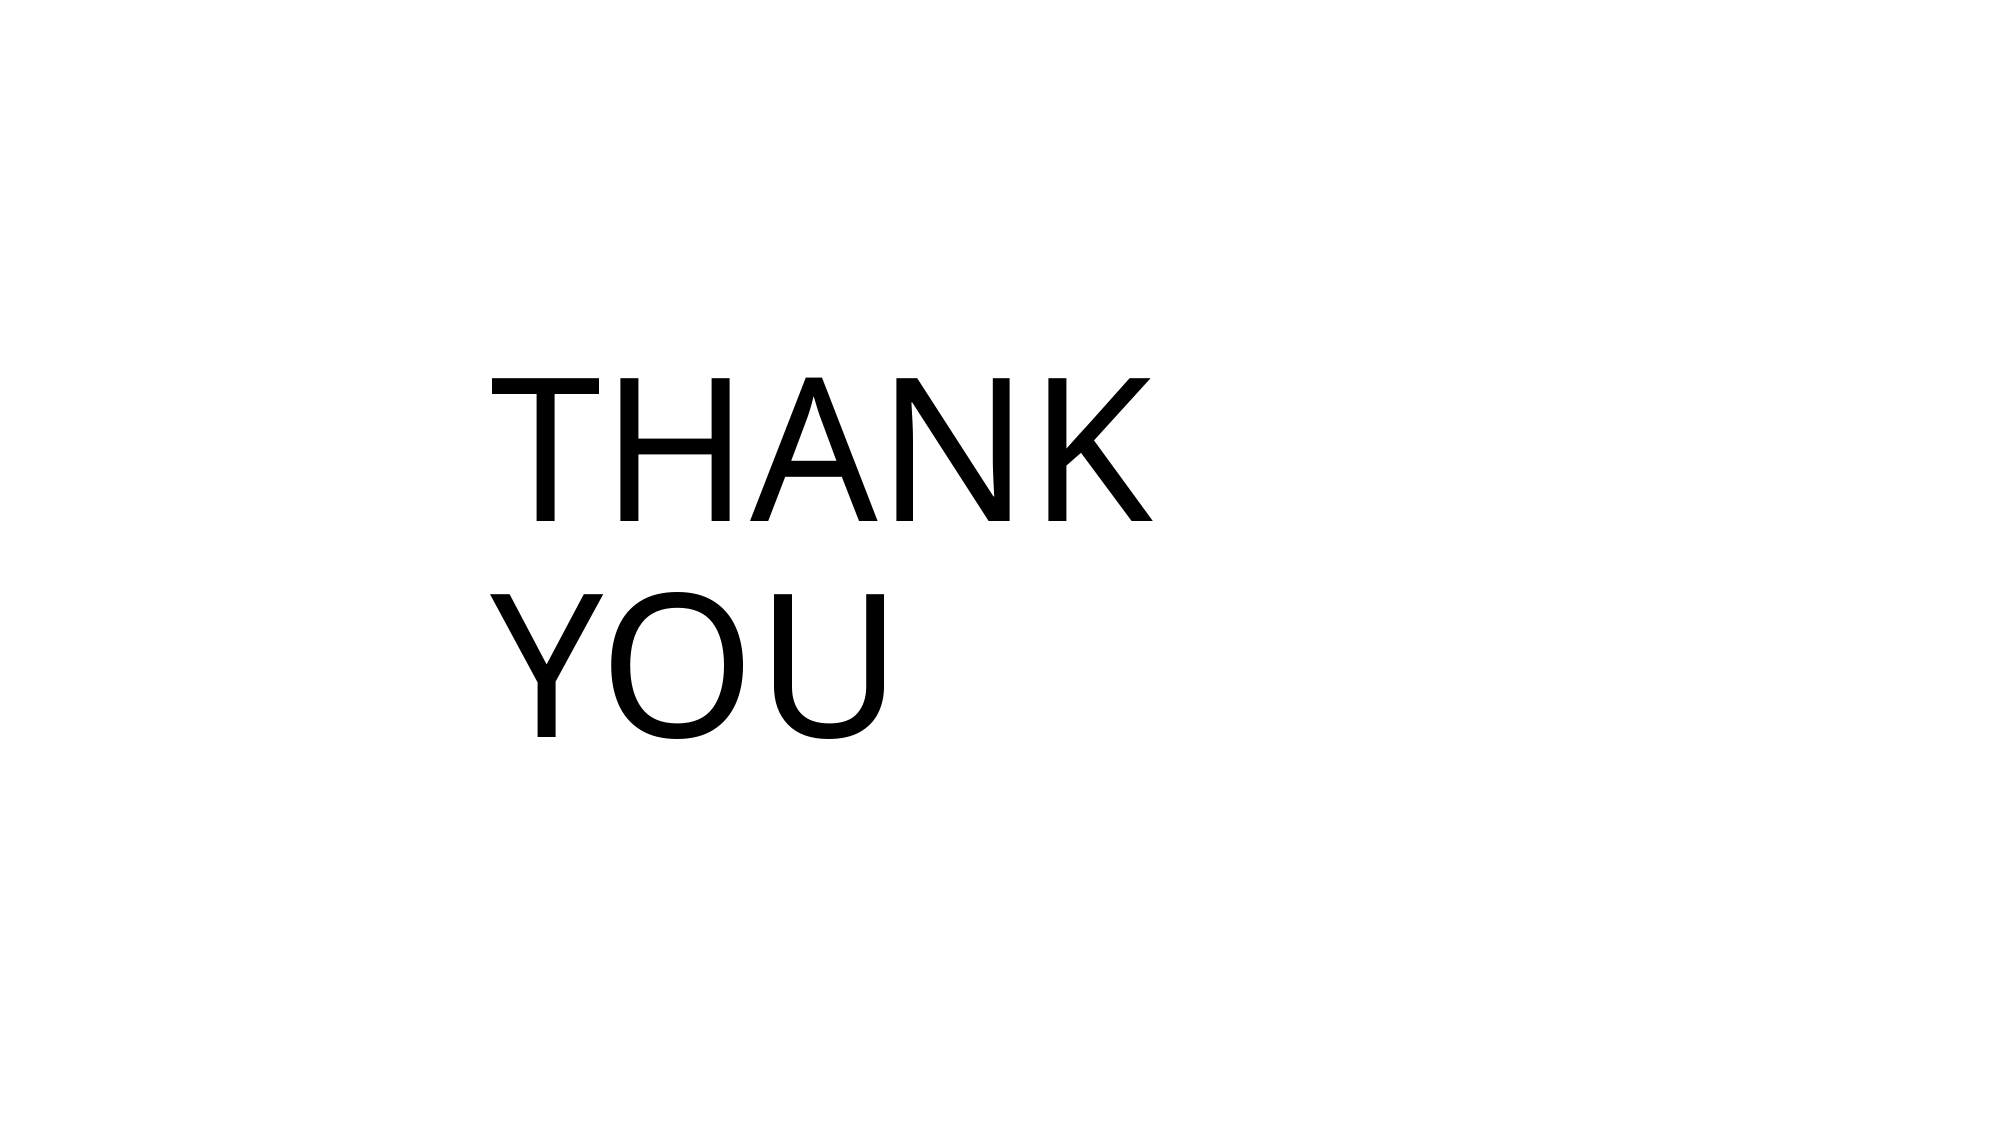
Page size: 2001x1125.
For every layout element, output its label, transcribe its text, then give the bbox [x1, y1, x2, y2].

title THANK YOU [475, 133, 1546, 996]
